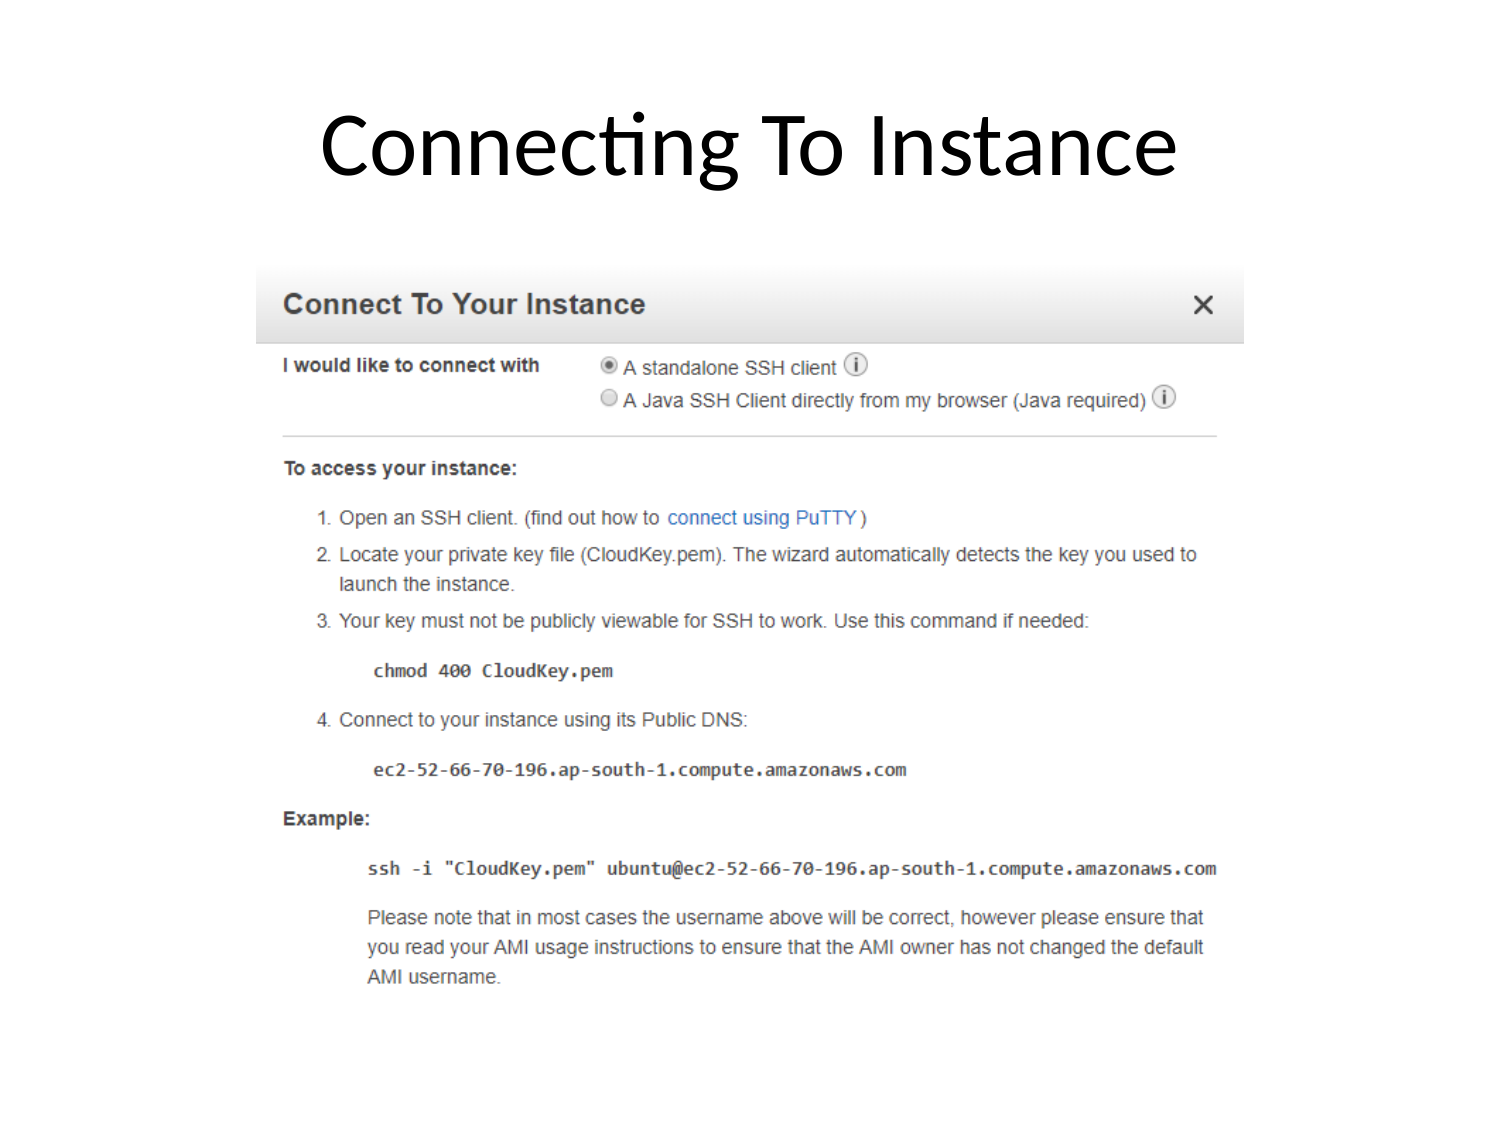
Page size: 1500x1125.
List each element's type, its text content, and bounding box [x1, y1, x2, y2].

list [256, 262, 1244, 1006]
title Connecting To Instance [75, 45, 1425, 233]
